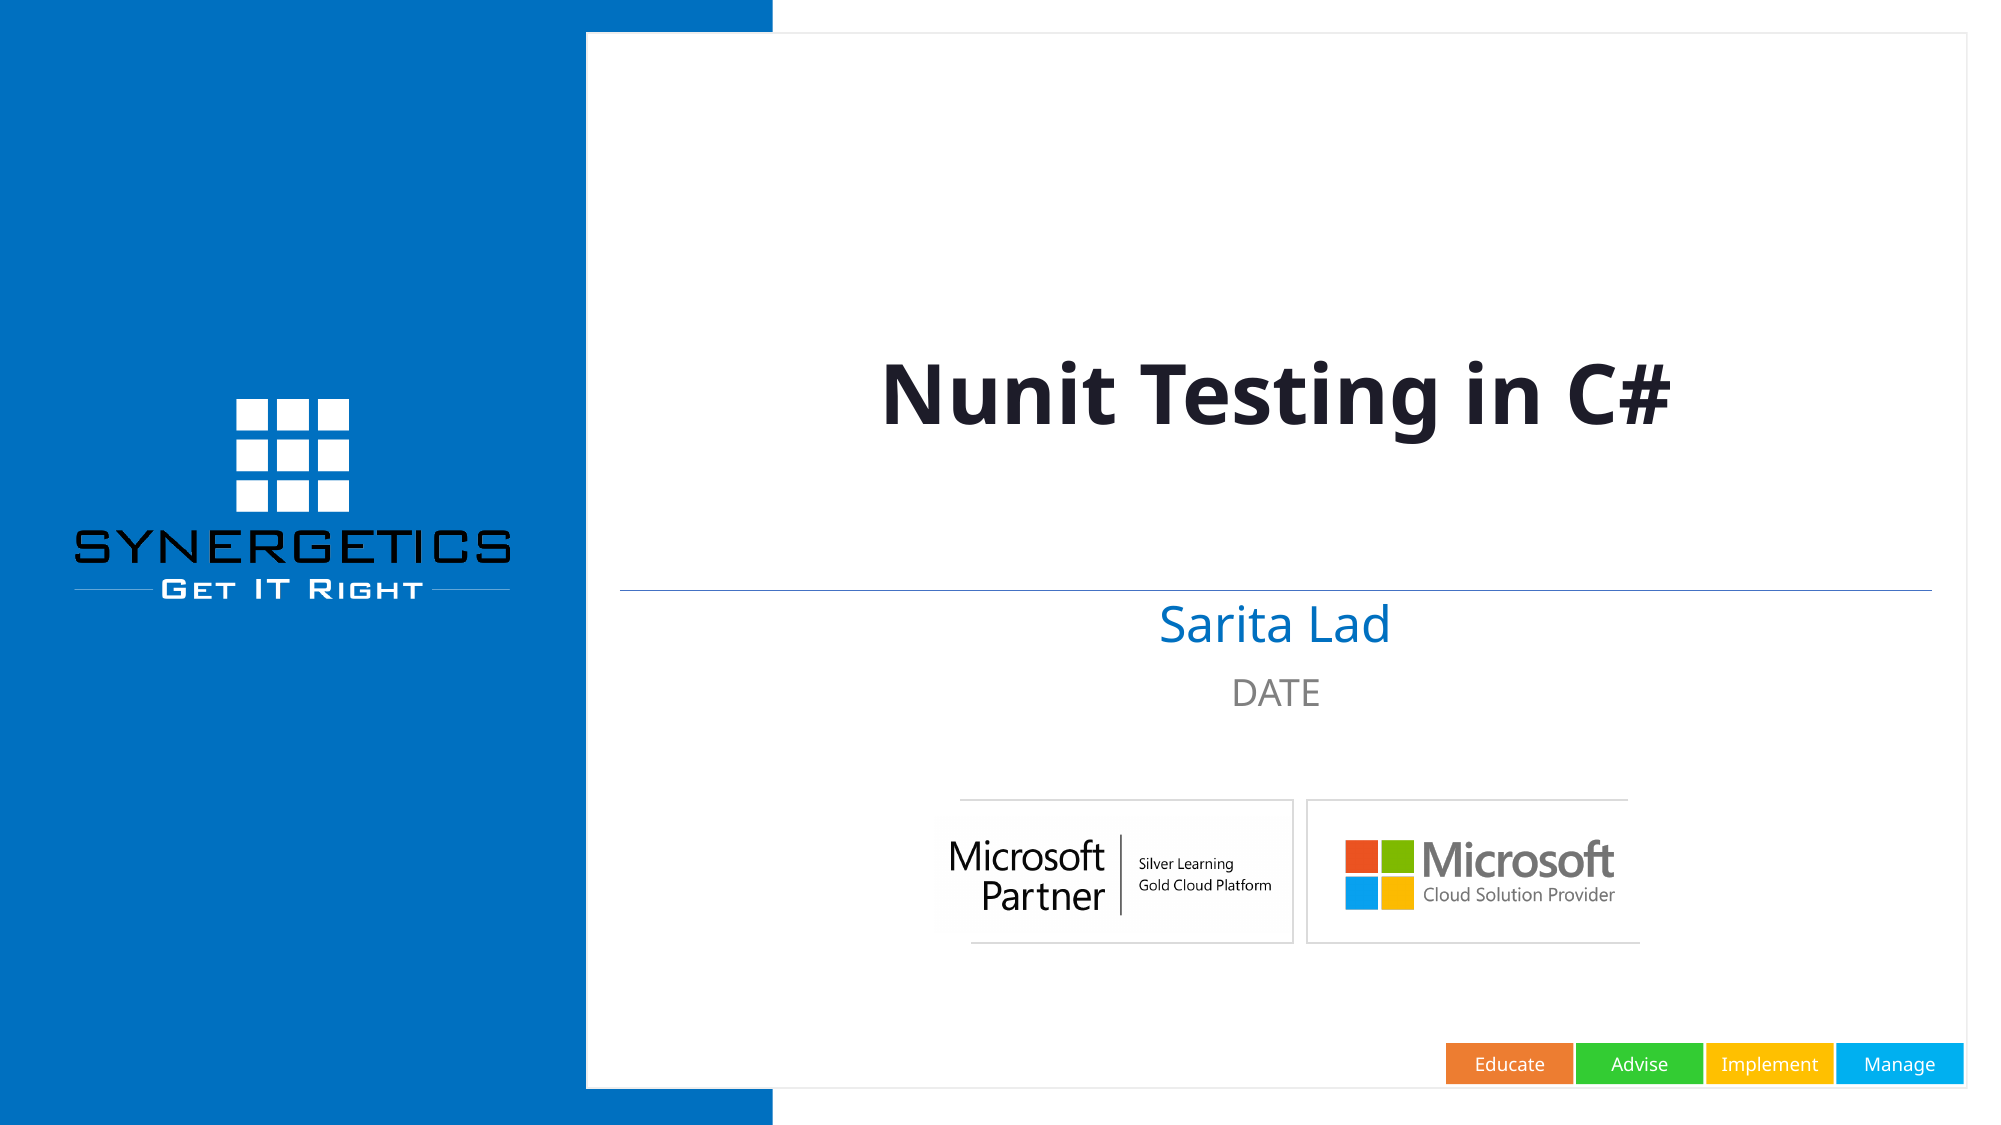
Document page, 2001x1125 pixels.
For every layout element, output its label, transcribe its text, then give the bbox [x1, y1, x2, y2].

picture [934, 816, 1291, 933]
picture [1339, 833, 1622, 916]
subtitle Sarita Lad DATE [619, 590, 1933, 724]
title Nunit Testing in C# [619, 258, 1933, 538]
